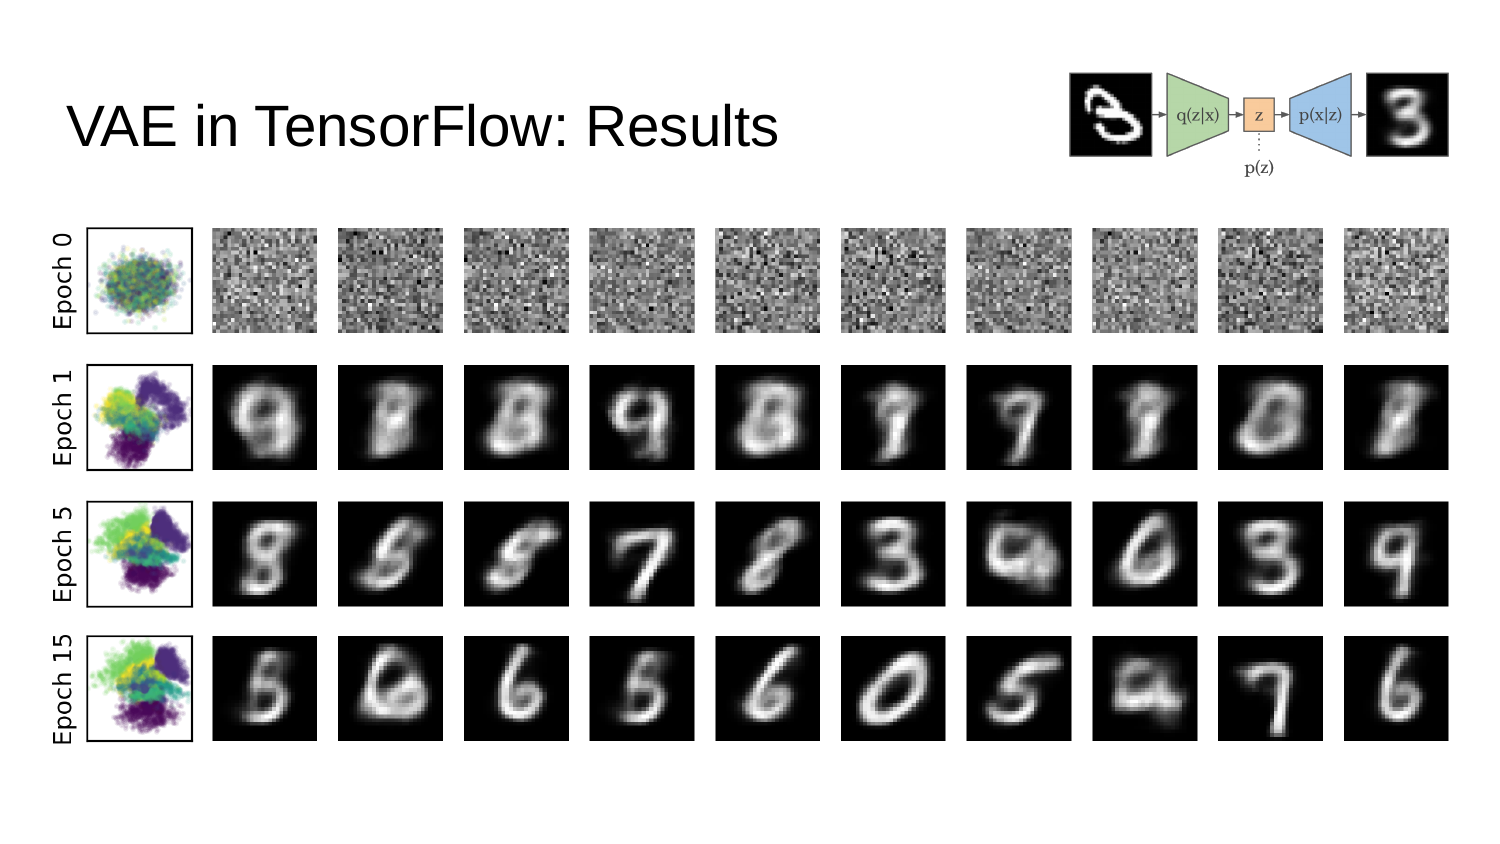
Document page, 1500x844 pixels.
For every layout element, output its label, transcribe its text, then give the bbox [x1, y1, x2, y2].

picture [1068, 72, 1450, 177]
picture [50, 226, 1450, 622]
picture [50, 628, 1450, 744]
title VAE in TensorFlow: Results [51, 72, 1067, 167]
